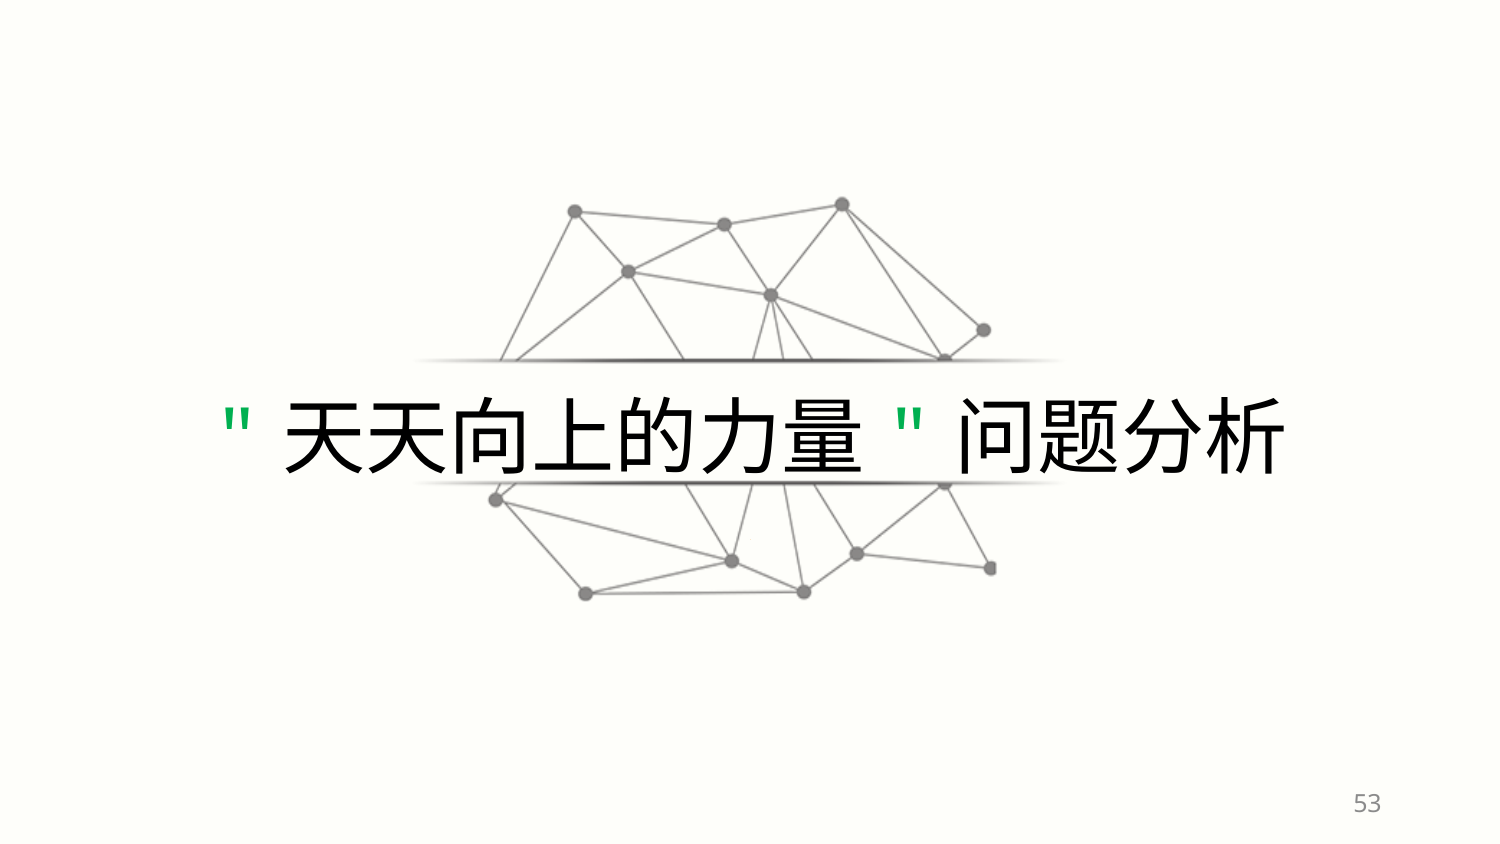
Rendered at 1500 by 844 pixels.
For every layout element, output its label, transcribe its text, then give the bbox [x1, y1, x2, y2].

picture [312, 173, 1129, 664]
slide_number 53 [1059, 782, 1397, 828]
text_box "天天向上的力量"问题分析 [0, 334, 307, 503]
text_box "天天向上的力量"问题分析 [1133, 334, 1500, 503]
